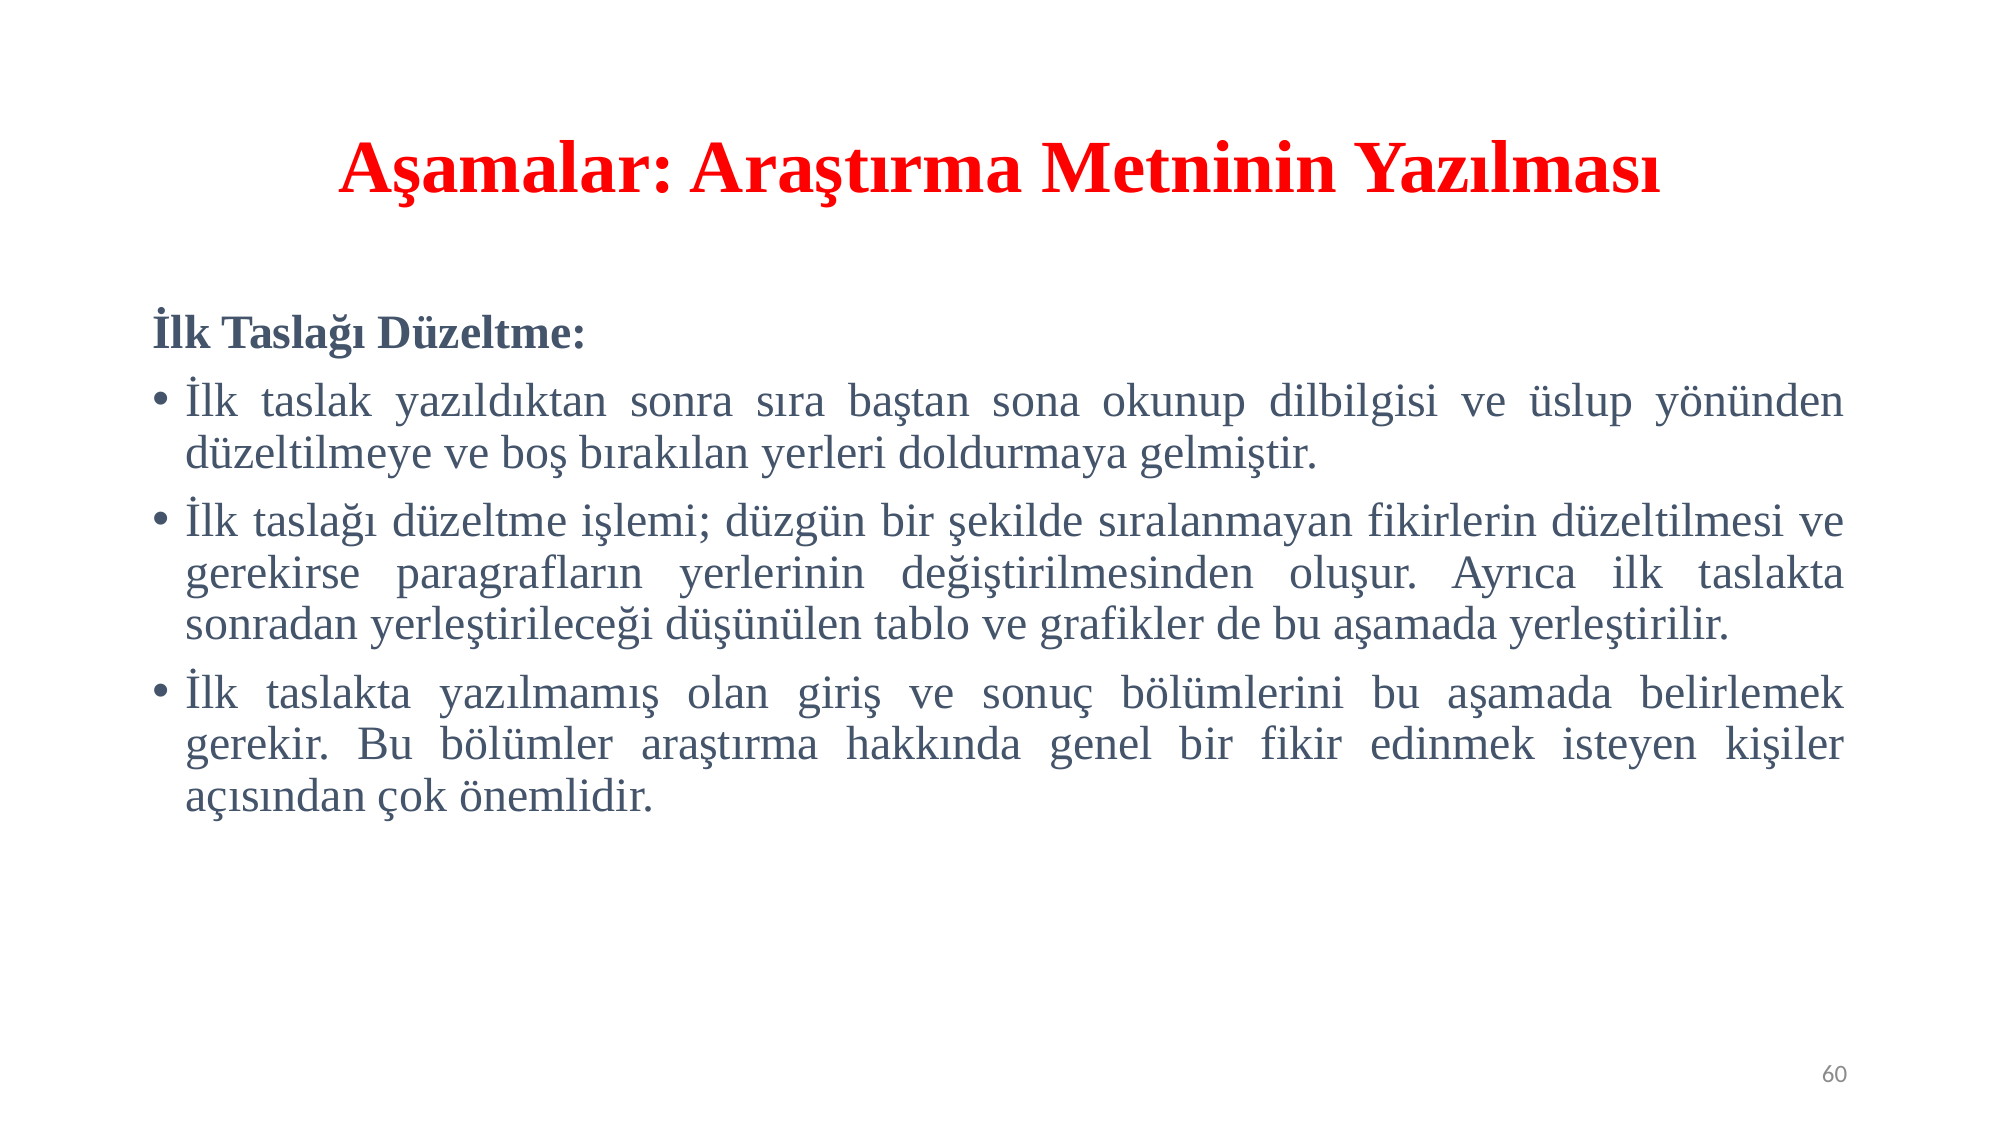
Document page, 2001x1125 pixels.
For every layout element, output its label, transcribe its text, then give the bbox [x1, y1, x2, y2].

title Aşamalar: Araştırma Metninin Yazılması [137, 59, 1863, 278]
slide_number 60 [1412, 1042, 1863, 1103]
list İlk Taslağı Düzeltme: İlk taslak yazıldıktan sonra sıra baştan sona okunup dilbilgisi ve üslup yönünden düzeltilmeye ve boş bırakılan yerleri doldurmaya gelmiştir. İlk taslağı düzeltme işlemi; düzgün bir şekilde sıralanmayan fikirlerin düzeltilmesi ve gerekirse paragrafların yerlerinin değiştirilmesinden oluşur. Ayrıca ilk taslakta sonradan yerleştirileceği düşünülen tablo ve grafikler de bu aşamada yerleştirilir. İlk taslakta yazılmamış olan giriş ve sonuç bölümlerini bu aşamada belirlemek gerekir. Bu bölümler araştırma hakkında genel bir fikir edinmek isteyen kişiler açısından çok önemlidir. [137, 299, 1863, 1014]
